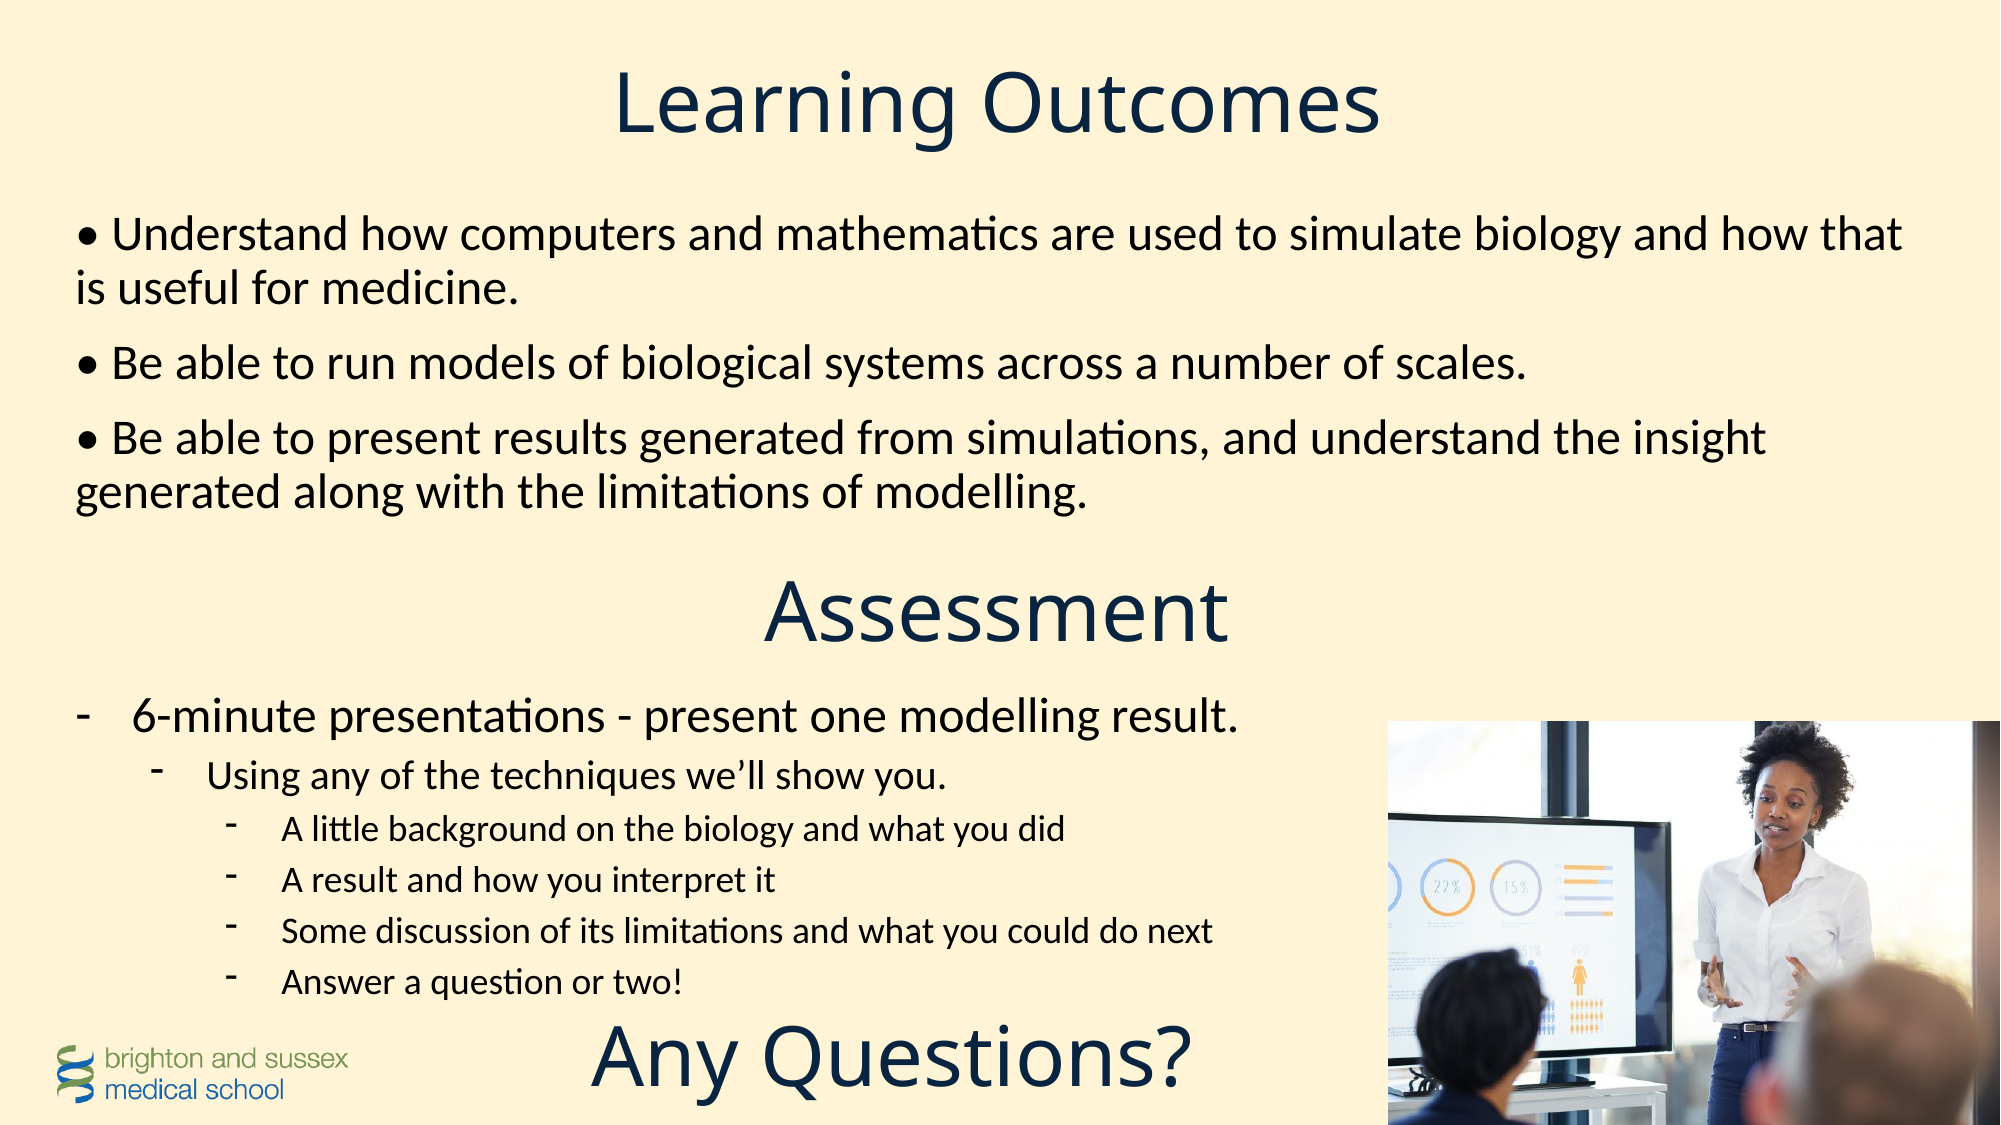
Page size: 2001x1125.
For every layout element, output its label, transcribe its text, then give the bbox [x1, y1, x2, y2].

title Learning Outcomes [60, 52, 1935, 184]
list • Understand how computers and mathematics are used to simulate biology and how that is useful for medicine. • Be able to run models of biological systems across a number of scales. • Be able to present results generated from simulations, and understand the insight generated along with the limitations of modelling. 6-minute presentations - present one modelling result. Using any of the techniques we’ll show you. A little background on the biology and what you did A result and how you interpret it Some discussion of its limitations and what you could do next Answer a question or two! [60, 694, 1935, 1006]
text_box Any Questions? [0, 1006, 1388, 1125]
list • Understand how computers and mathematics are used to simulate biology and how that is useful for medicine. • Be able to run models of biological systems across a number of scales. • Be able to present results generated from simulations, and understand the insight generated along with the limitations of modelling. 6-minute presentations - present one modelling result. Using any of the techniques we’ll show you. A little background on the biology and what you did A result and how you interpret it Some discussion of its limitations and what you could do next Answer a question or two! [60, 200, 1935, 562]
text_box Assessment [59, 562, 1935, 694]
picture [1388, 721, 2000, 1125]
